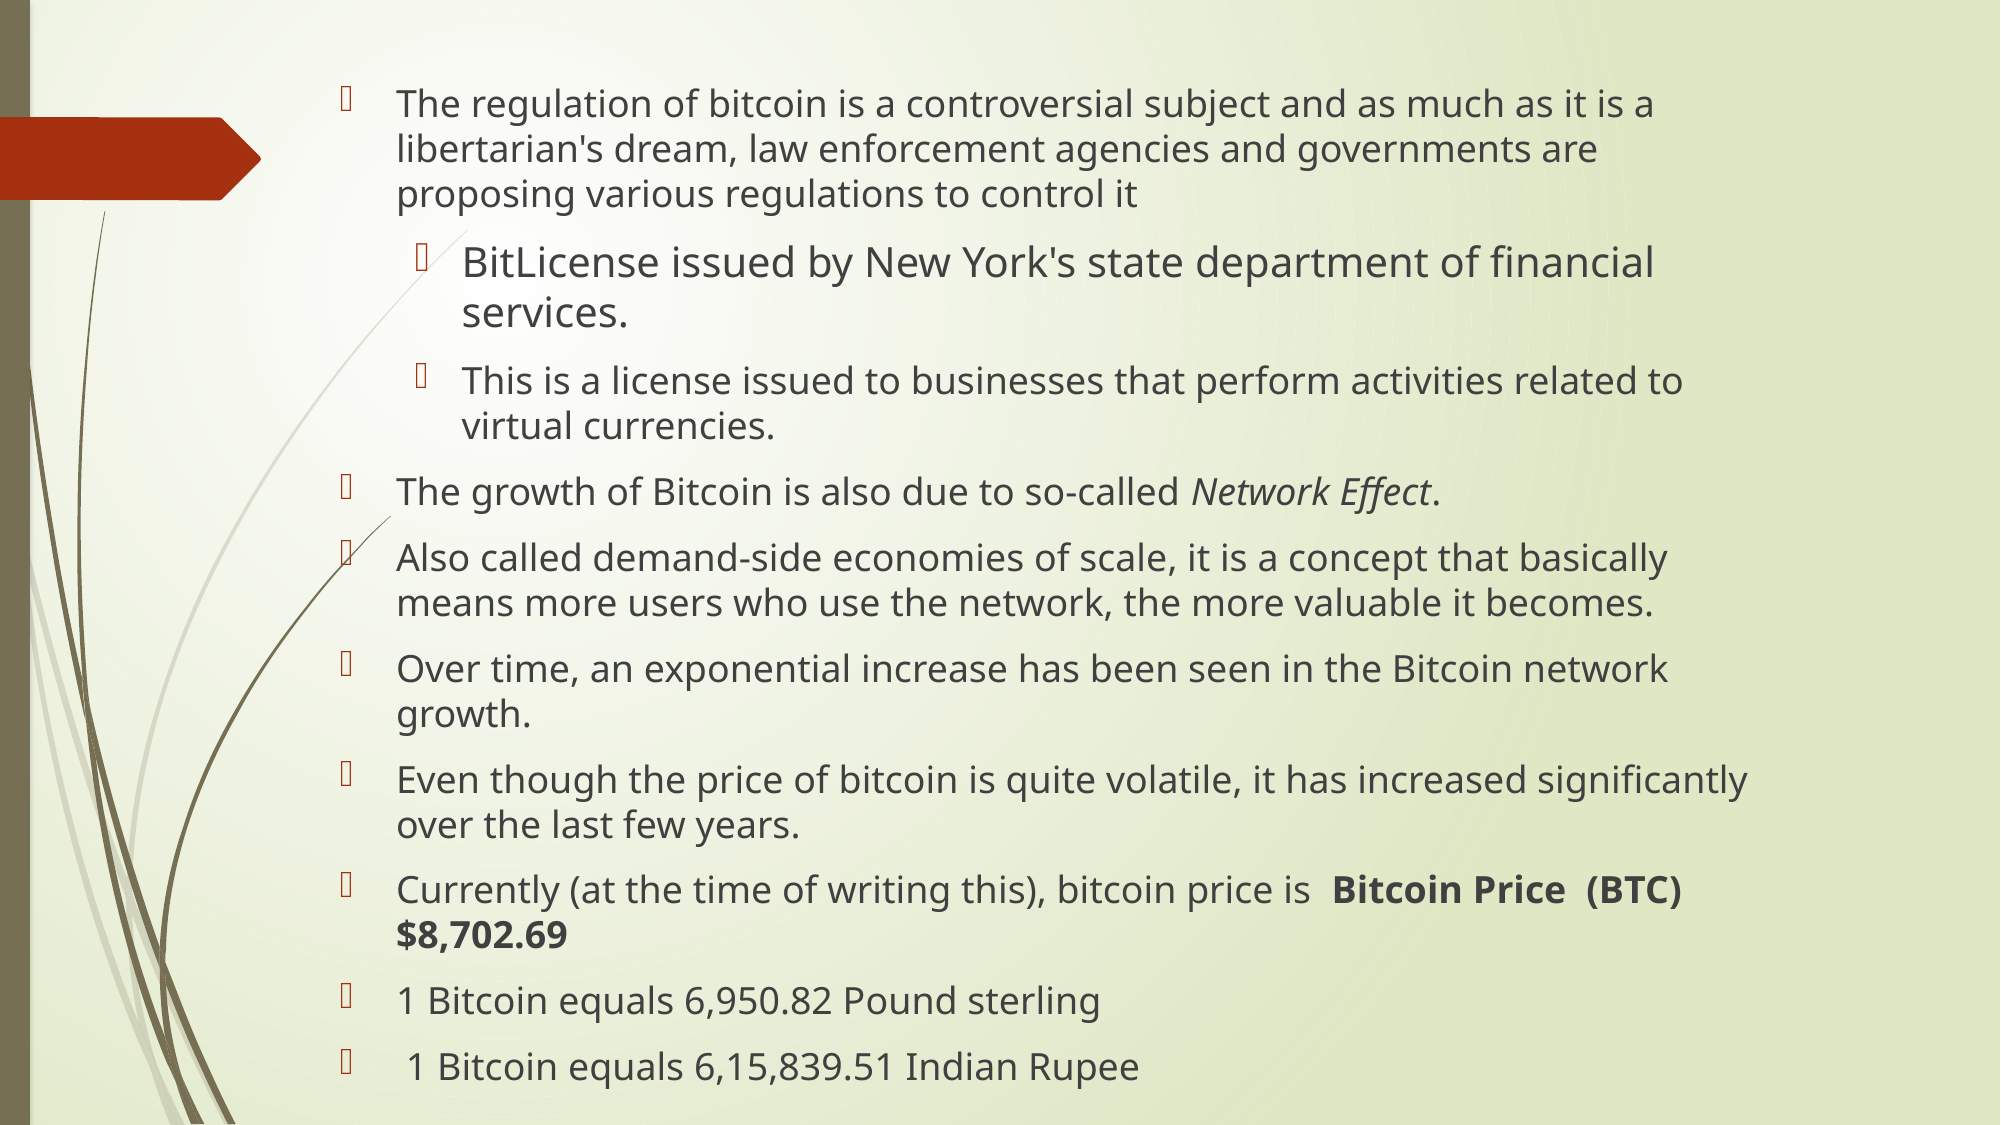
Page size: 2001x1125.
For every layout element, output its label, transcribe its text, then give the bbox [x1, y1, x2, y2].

list The regulation of bitcoin is a controversial subject and as much as it is a libertarian's dream, law enforcement agencies and governments are proposing various regulations to control it BitLicense issued by New York's state department of financial services. This is a license issued to businesses that perform activities related to virtual currencies. The growth of Bitcoin is also due to so-called Network Effect. Also called demand-side economies of scale, it is a concept that basically means more users who use the network, the more valuable it becomes. Over time, an exponential increase has been seen in the Bitcoin network growth. Even though the price of bitcoin is quite volatile, it has increased significantly over the last few years. Currently (at the time of writing this), bitcoin price is Bitcoin Price (BTC) $8,702.69 1 Bitcoin equals 6,950.82 Pound sterling 1 Bitcoin equals 6,15,839.51 Indian Rupee [324, 72, 1788, 693]
